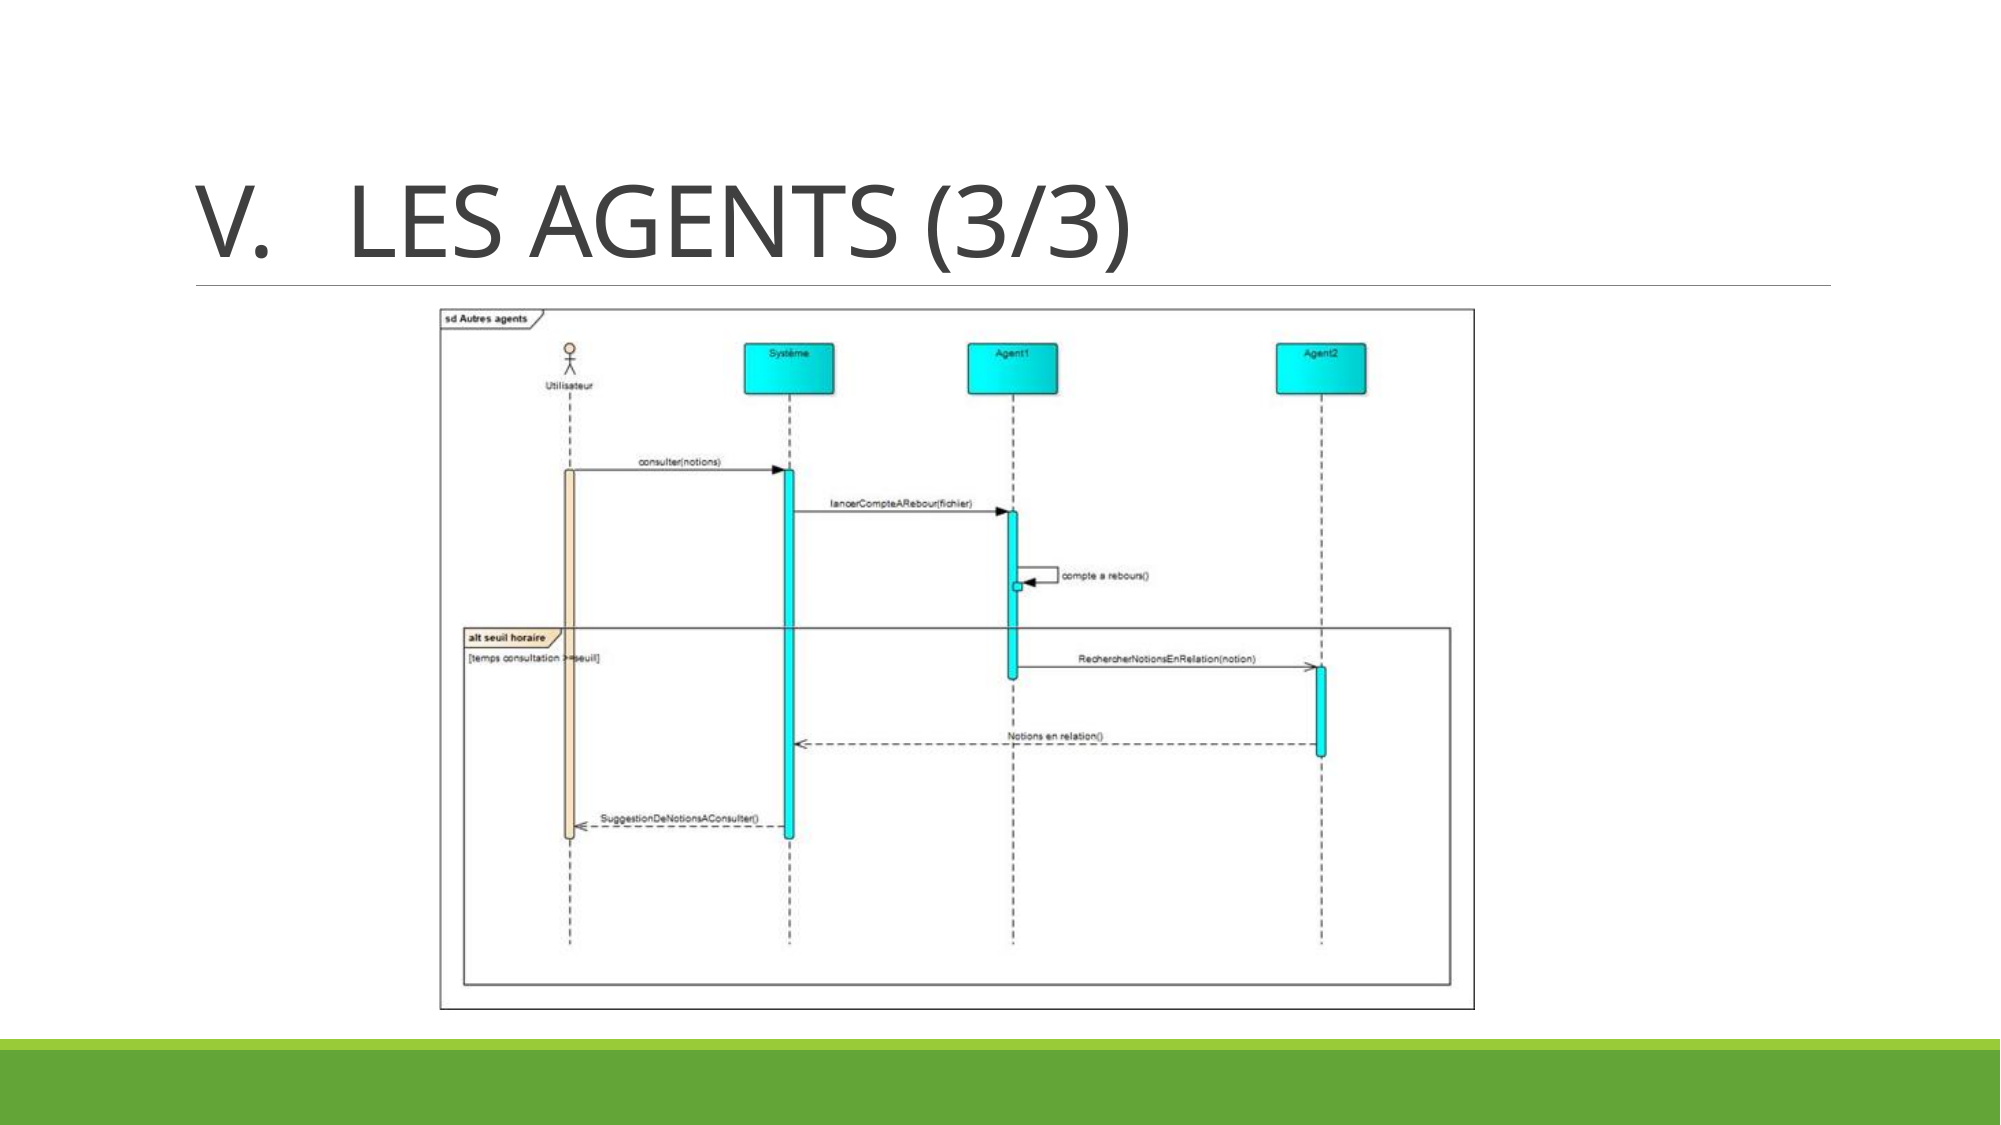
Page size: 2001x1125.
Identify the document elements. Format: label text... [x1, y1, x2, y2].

picture [438, 307, 1476, 1011]
title V. LES AGENTS (3/3) [180, 47, 1830, 285]
